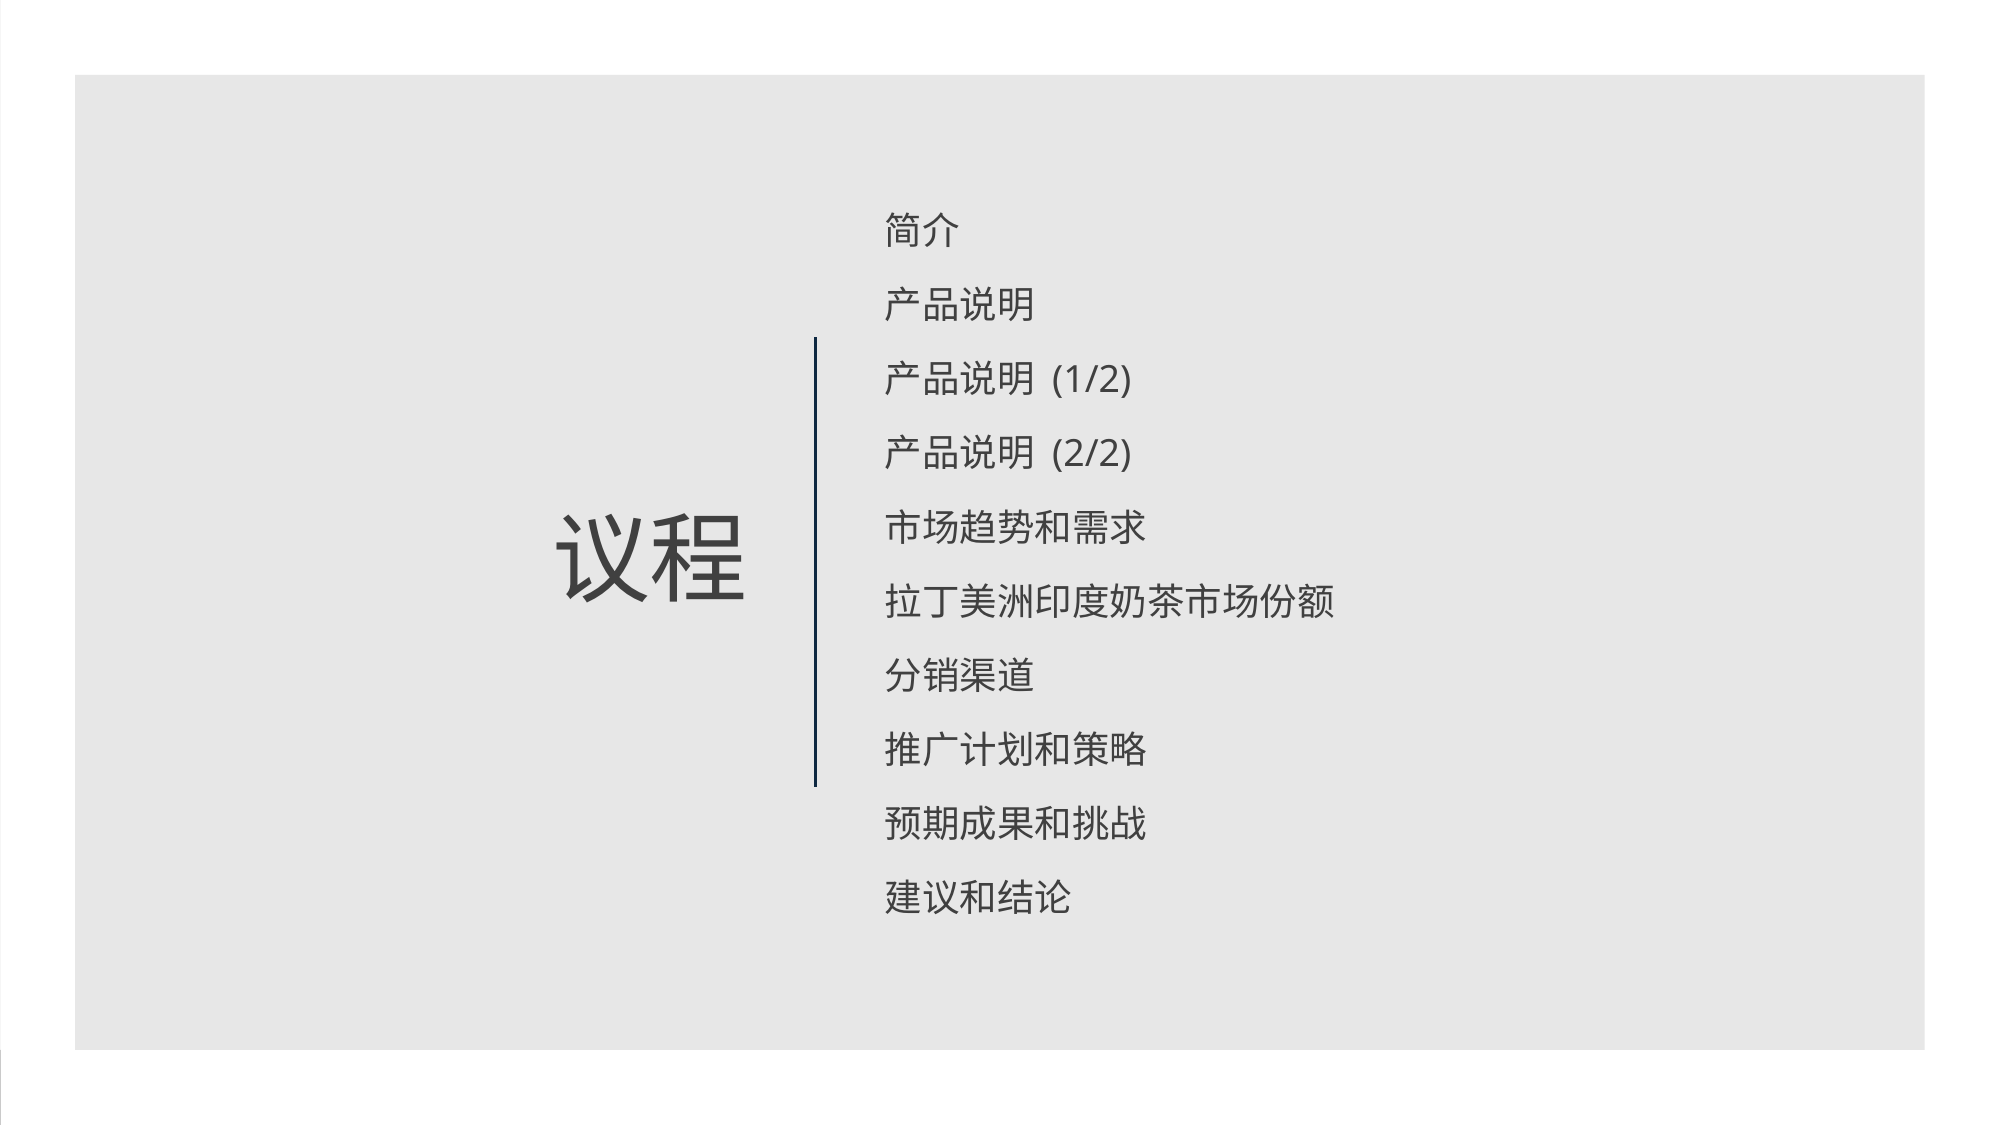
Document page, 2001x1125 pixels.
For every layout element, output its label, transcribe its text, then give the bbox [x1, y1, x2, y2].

title 议程 [140, 158, 763, 969]
text_box [74, 74, 1926, 1051]
list 简介 产品说明 产品说明 (1/2) 产品说明 (2/2) 市场趋势和需求 拉丁美洲印度奶茶市场份额 分销渠道 推广计划和策略 预期成果和挑战 建议和结论 [869, 158, 1849, 969]
text_box [0, 0, 2000, 1125]
